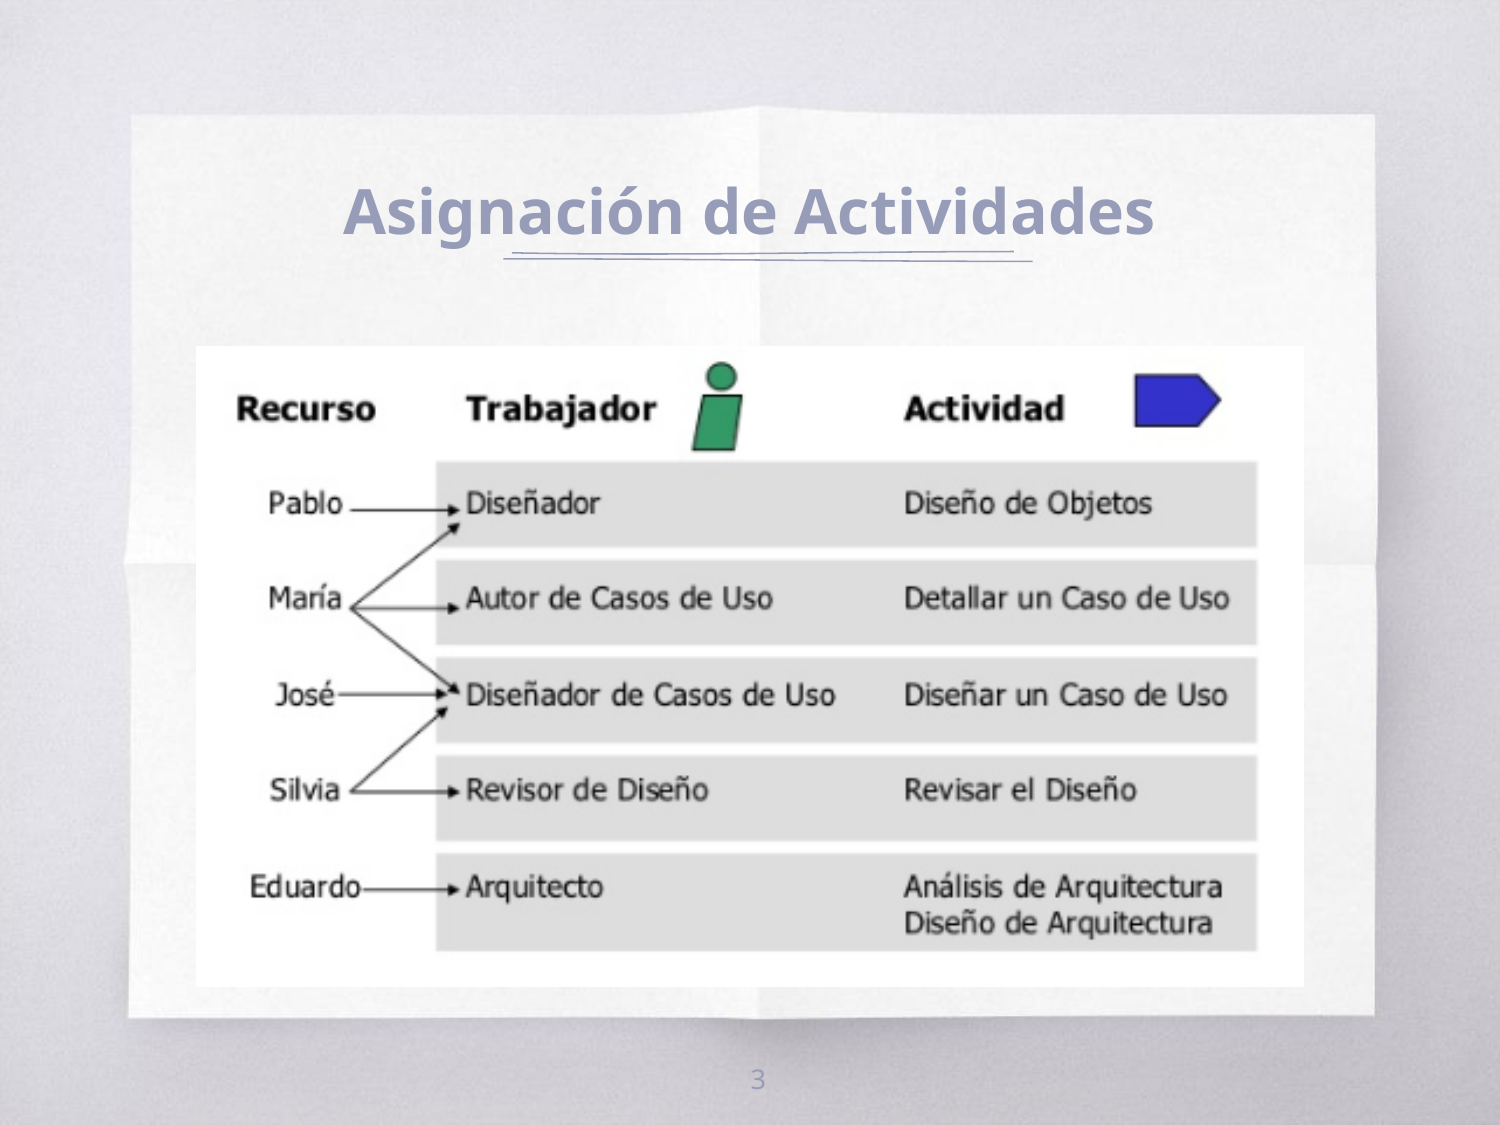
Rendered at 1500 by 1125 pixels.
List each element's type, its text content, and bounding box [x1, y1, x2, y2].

slide_number 3 [713, 1047, 804, 1113]
title Asignación de Actividades [168, 113, 1332, 263]
picture [0, 0, 1500, 1125]
